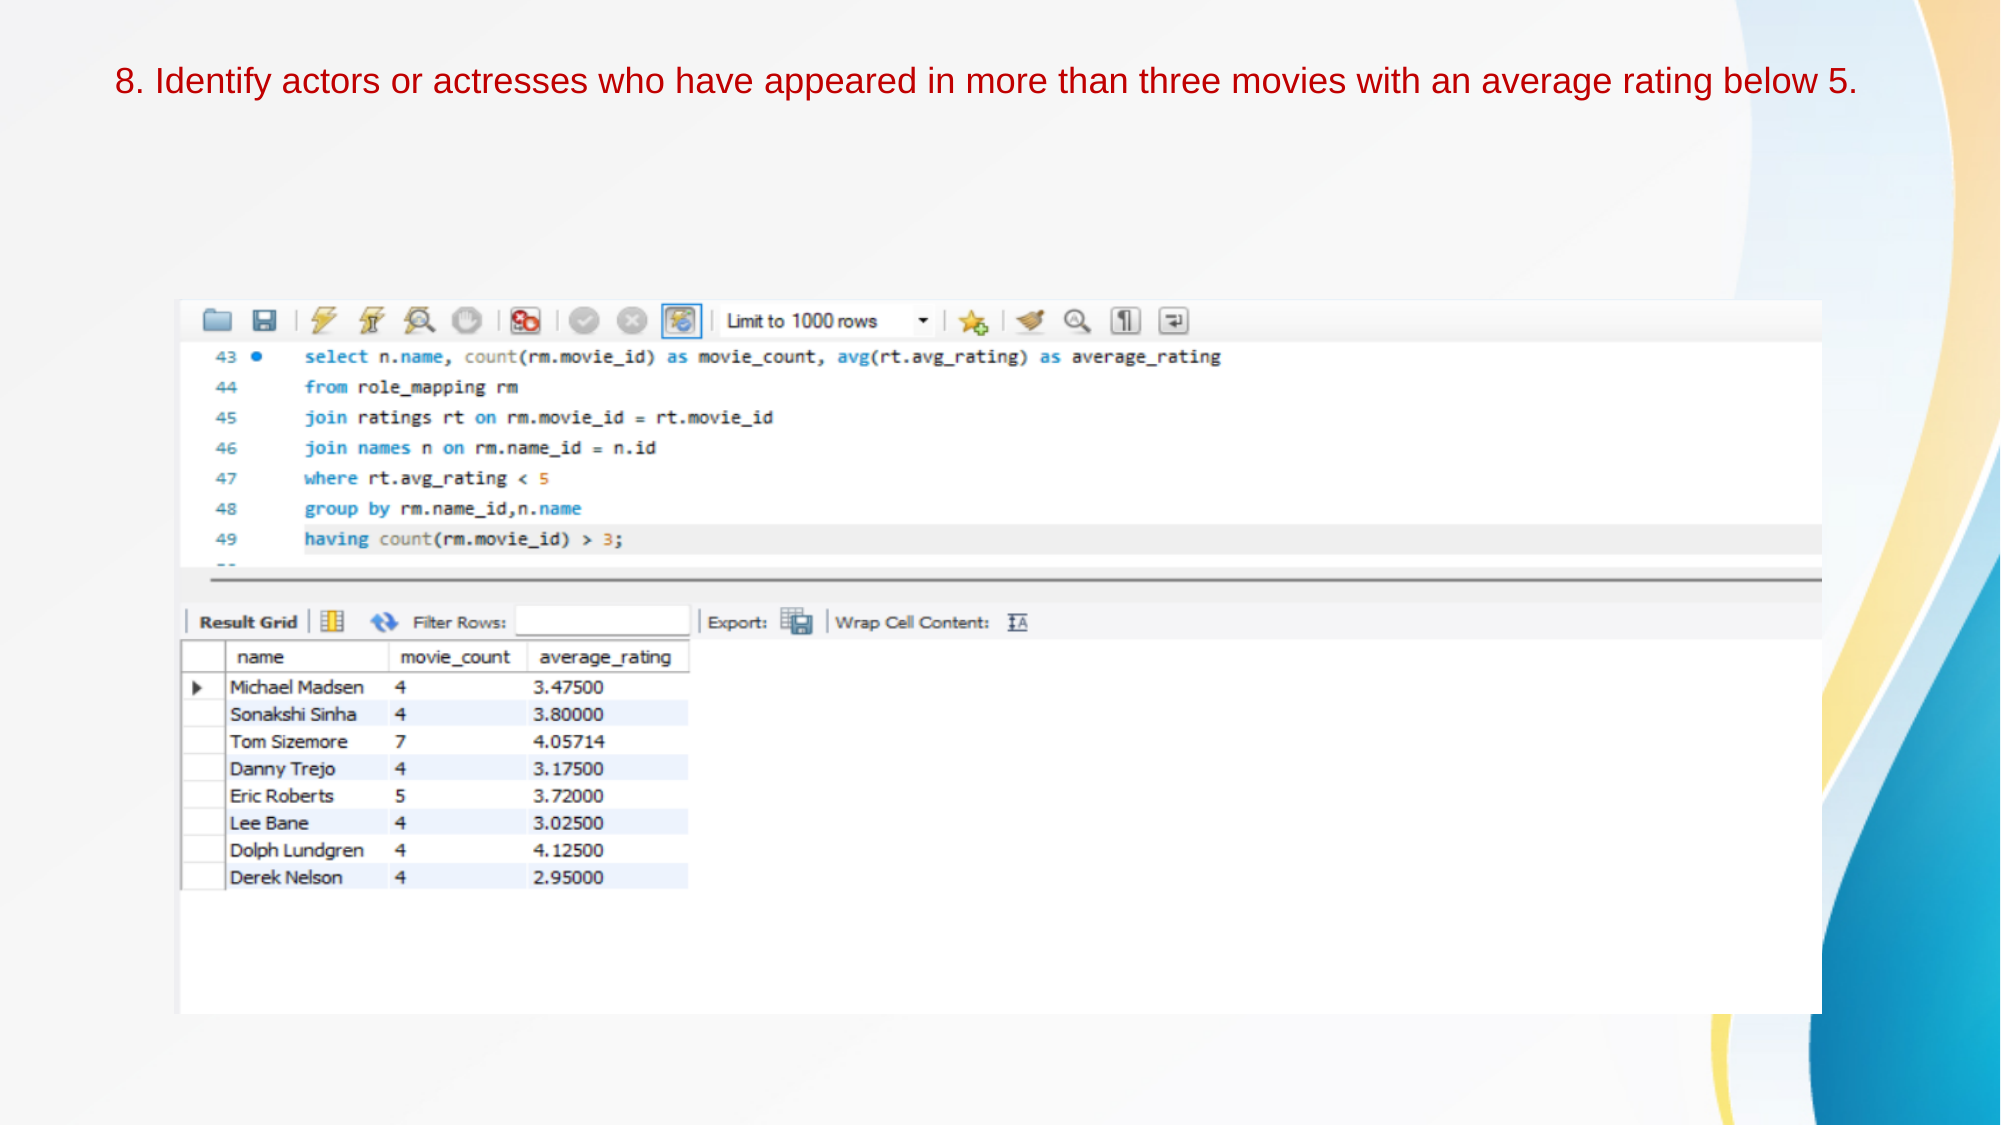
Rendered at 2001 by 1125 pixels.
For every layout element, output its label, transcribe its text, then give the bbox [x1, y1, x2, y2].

title 8. Identify actors or actresses who have appeared in more than three movies with an average rating below 5. [99, 30, 1901, 127]
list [174, 299, 1822, 1014]
picture [0, 0, 2001, 1125]
